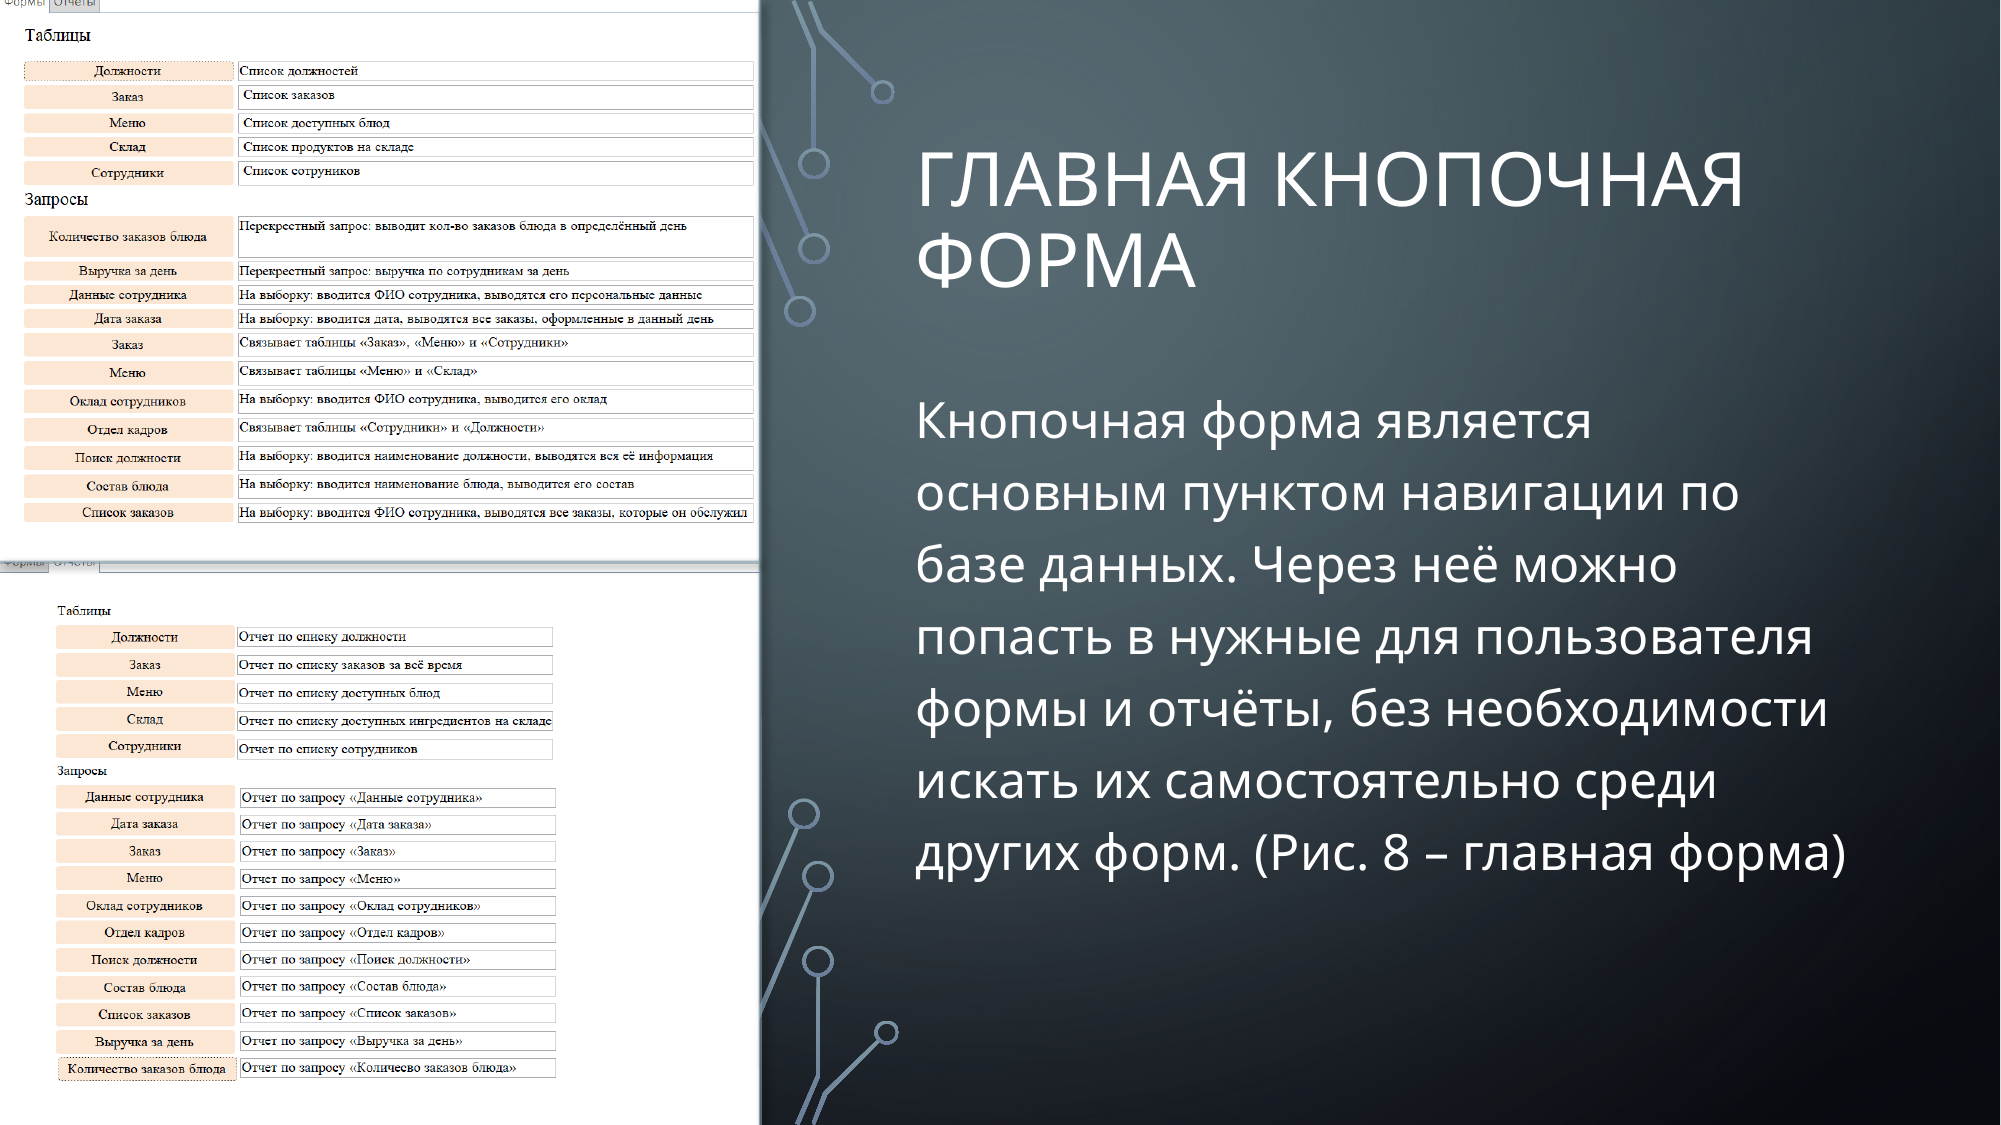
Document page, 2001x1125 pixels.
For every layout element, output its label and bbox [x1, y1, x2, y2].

text_box [761, 0, 901, 1125]
picture [0, 0, 759, 561]
text_box [901, 0, 2000, 1125]
picture [0, 563, 759, 1125]
